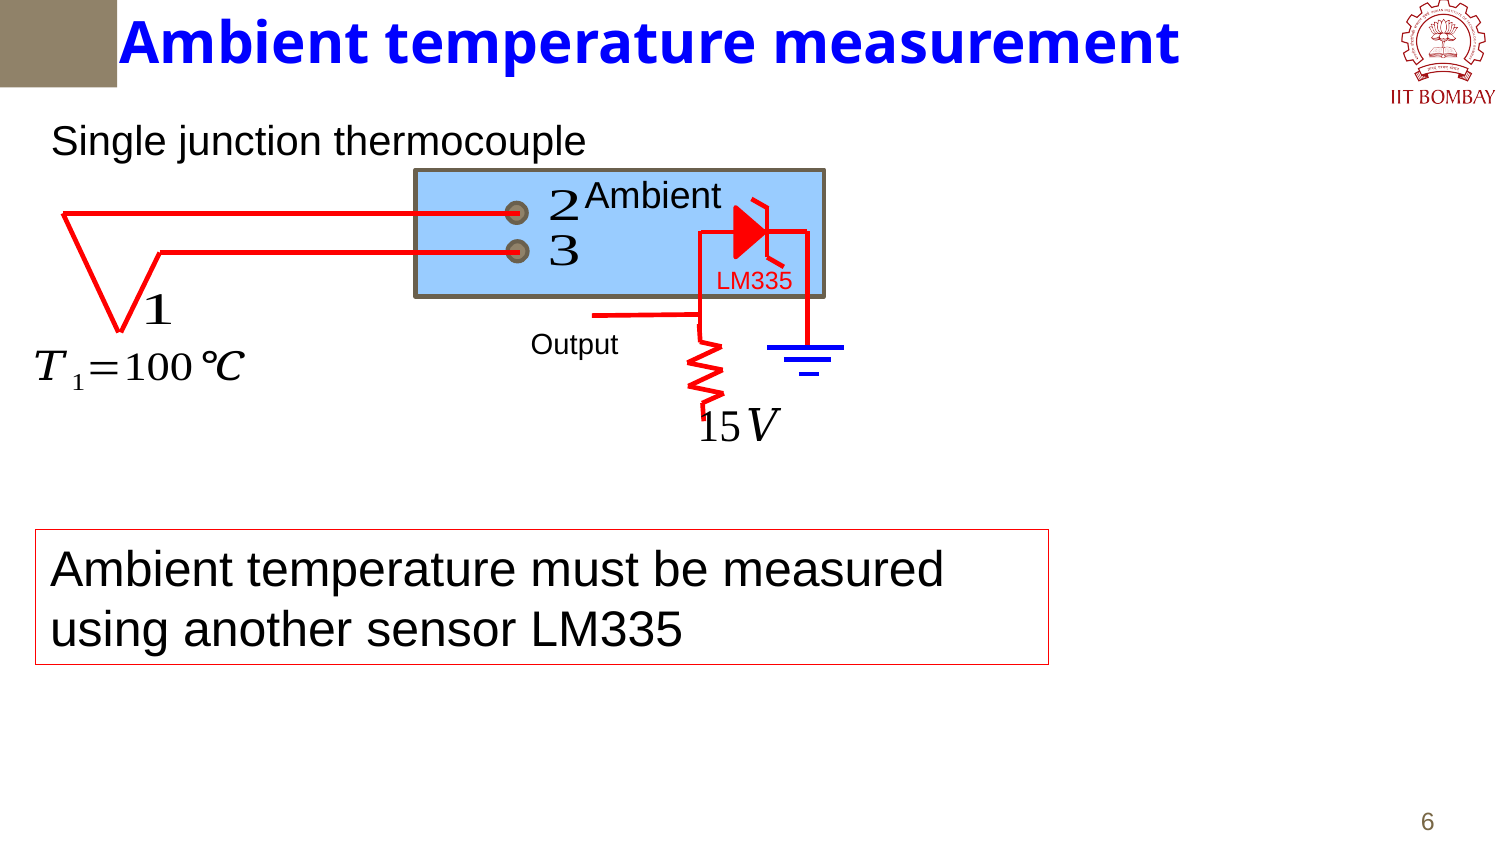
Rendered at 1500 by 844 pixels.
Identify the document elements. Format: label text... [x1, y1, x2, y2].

picture [1390, 0, 1496, 104]
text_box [120, 252, 160, 333]
text_box [737, 168, 826, 299]
text_box Single junction thermocouple [36, 105, 603, 171]
text_box Ambient [569, 163, 737, 224]
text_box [656, 354, 754, 391]
text_box [0, 0, 118, 88]
text_box [413, 168, 695, 299]
text_box [504, 200, 529, 225]
text_box [505, 239, 530, 264]
text_box 6 [1406, 798, 1500, 843]
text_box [701, 198, 809, 303]
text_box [62, 219, 119, 333]
text_box Ambient temperature must be measured using another sensor LM335 [35, 529, 1049, 665]
text_box Ambient temperature measurement [105, 0, 1197, 83]
text_box Output [515, 317, 634, 368]
